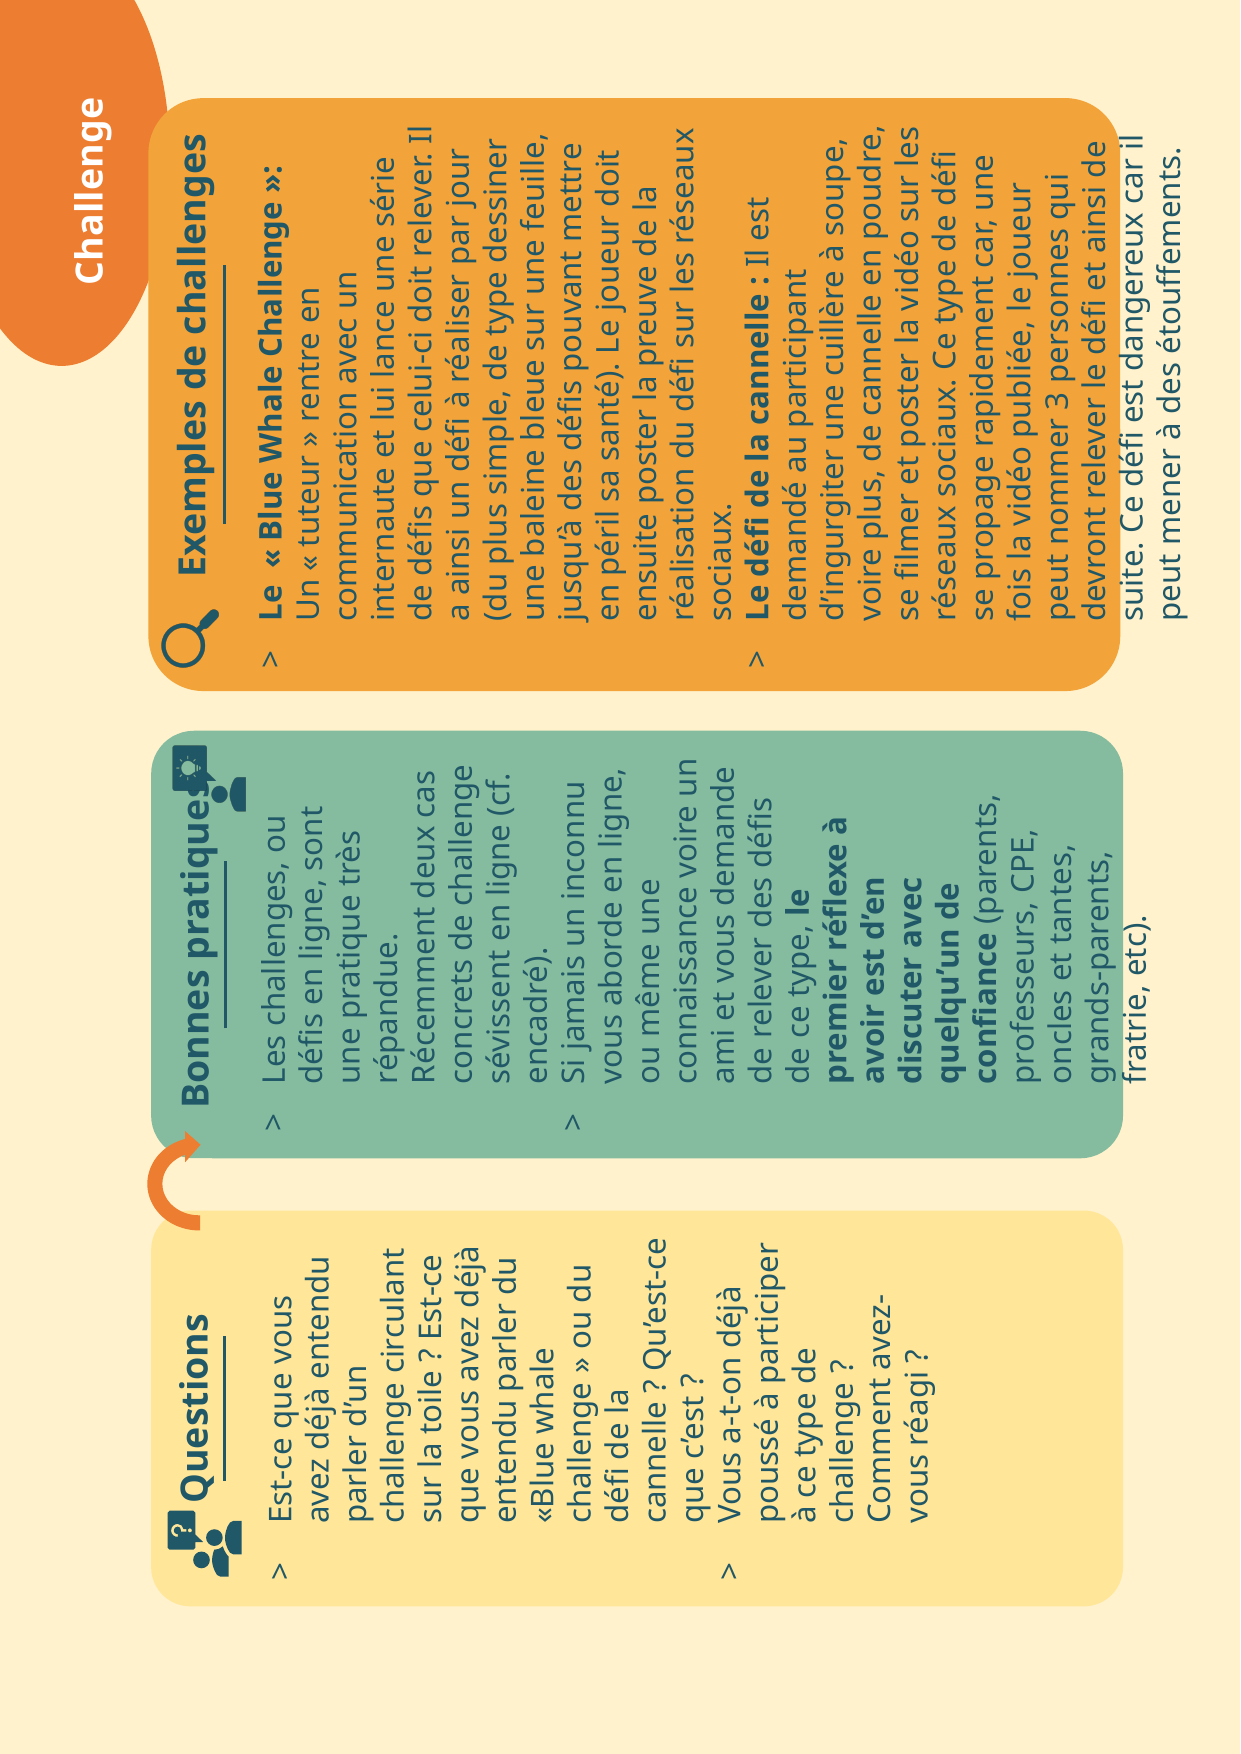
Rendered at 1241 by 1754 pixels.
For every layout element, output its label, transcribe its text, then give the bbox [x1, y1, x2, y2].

text_box Bonnes pratiques Les challenges, ou défis en ligne, sont une pratique très répandue. Récemment deux cas concrets de challenge sévissent en ligne (cf. encadré). Si jamais un inconnu vous aborde en ligne, ou même une connaissance voire un ami et vous demande de relever des défis de ce type, le premier réflexe à avoir est d’en discuter avec quelqu’un de confiance (parents, professeurs, CPE, oncles et tantes, grands-parents, fratrie, etc). [150, 729, 1125, 1160]
text_box [147, 1131, 201, 1231]
picture [155, 603, 225, 674]
picture [161, 732, 256, 826]
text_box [172, 1507, 238, 1582]
text_box Challenge [0, 0, 169, 367]
text_box Exemples de challenges Le « Blue Whale Challenge »: Un « tuteur » rentre en communication avec un internaute et lui lance une série de défis que celui-ci doit relever. Il a ainsi un défi à réaliser par jour (du plus simple, de type dessiner une baleine bleue sur une feuille, jusqu’à des défis pouvant mettre en péril sa santé). Le joueur doit ensuite poster la preuve de la réalisation du défi sur les réseaux sociaux. Le défi de la cannelle : Il est demandé au participant d’ingurgiter une cuillère à soupe, voire plus, de cannelle en poudre, se filmer et poster la vidéo sur les réseaux sociaux. Ce type de défi se propage rapidement car, une fois la vidéo publiée, le joueur peut nommer 3 personnes qui devront relever le défi et ainsi de suite. Ce défi est dangereux car il peut mener à des étouffements. [147, 97, 1122, 693]
text_box Questions Est-ce que vous avez déjà entendu parler d’un challenge circulant sur la toile ? Est-ce que vous avez déjà entendu parler du «Blue whale challenge » ou du défi de la cannelle ? Qu’est-ce que c’est ? Vous a-t-on déjà poussé à participer à ce type de challenge ? Comment avez-vous réagi ? [150, 1209, 1125, 1608]
